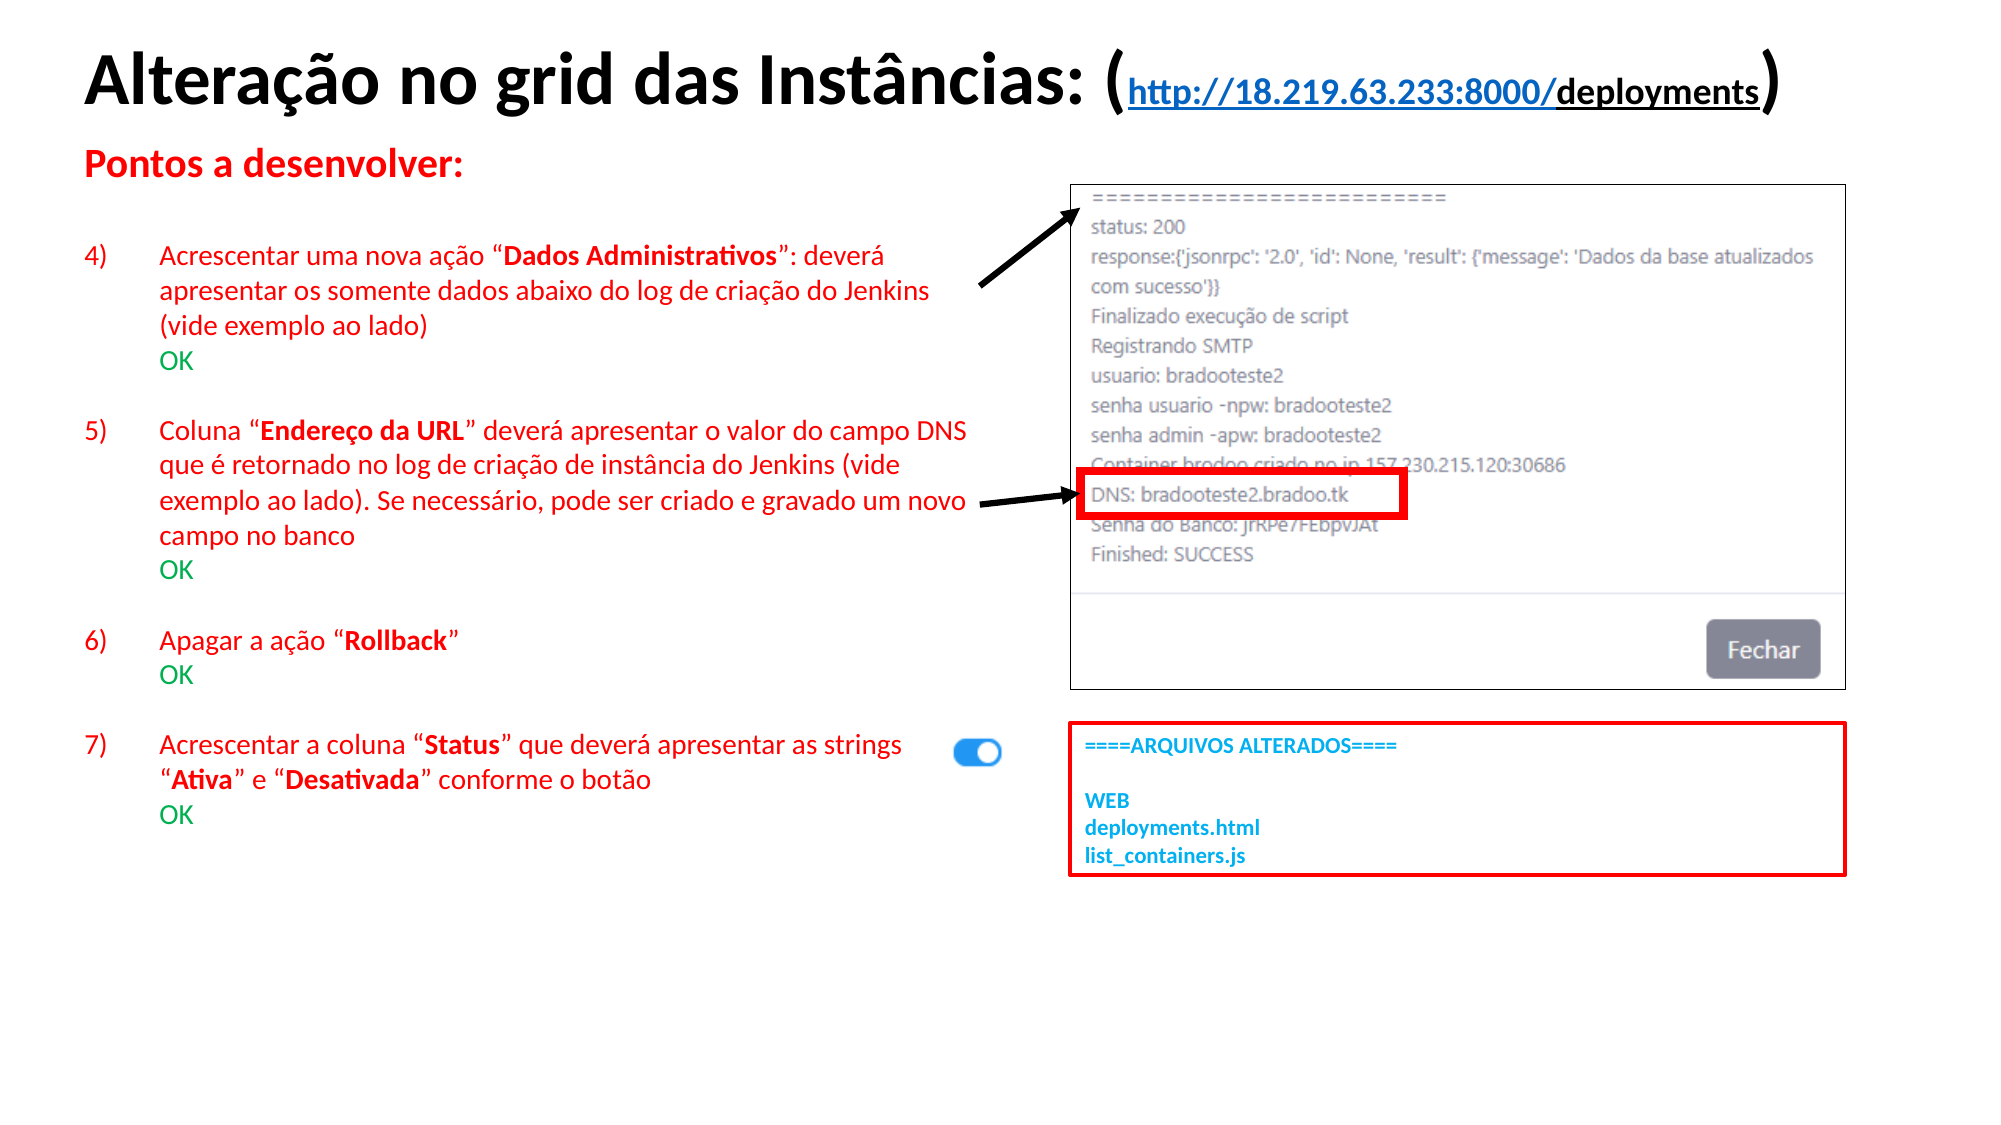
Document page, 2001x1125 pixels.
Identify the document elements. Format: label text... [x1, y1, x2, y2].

text_box ====ARQUIVOS ALTERADOS==== WEB deployments.html list_containers.js [1070, 723, 1846, 876]
picture [943, 731, 1016, 781]
text_box Alteração no grid das Instâncias: (http://18.219.63.233:8000/deployments) [69, 22, 1964, 128]
text_box Pontos a desenvolver: Acrescentar uma nova ação “Dados Administrativos”: deverá apresentar os somente dados abaixo do log de criação do Jenkins (vide exemplo ao lado) OK Coluna “Endereço da URL” deverá apresentar o valor do campo DNS que é retornado no log de criação de instância do Jenkins (vide exemplo ao lado). Se necessário, pode ser criado e gravado um novo campo no banco OK Apagar a ação “Rollback” OK Acrescentar a coluna “Status” que deverá apresentar as strings “Ativa” e “Desativada” conforme o botão OK [69, 128, 1000, 838]
picture [1070, 184, 1846, 690]
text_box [979, 493, 1081, 505]
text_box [979, 207, 1081, 287]
